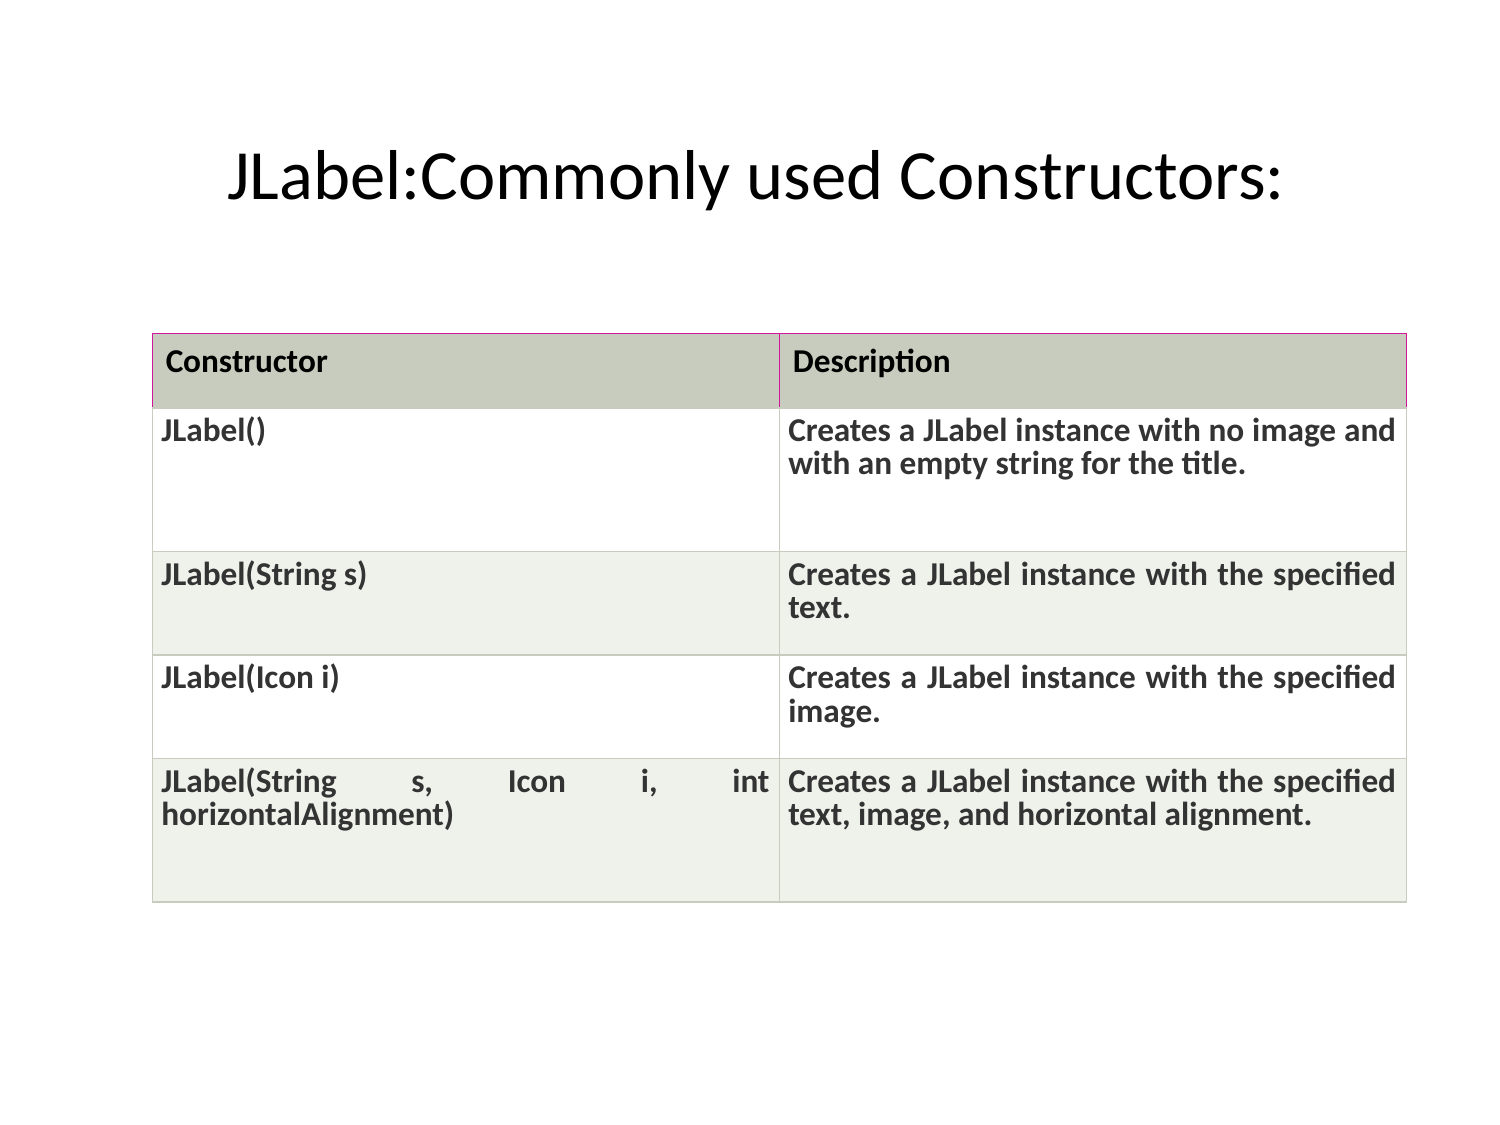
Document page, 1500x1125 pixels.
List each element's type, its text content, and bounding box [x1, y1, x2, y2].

table_cell JLabel(String s) [153, 552, 779, 654]
table_cell JLabel() [153, 409, 779, 551]
table_cell Creates a JLabel instance with the specified text, image, and horizontal alignment. [780, 759, 1406, 901]
table_cell JLabel(String s, Icon i, int horizontalAlignment) [153, 759, 779, 901]
table_cell Creates a JLabel instance with the specified image. [780, 656, 1406, 758]
table_cell JLabel(Icon i) [153, 656, 779, 758]
title JLabel:Commonly used Constructors: [82, 35, 1432, 223]
table_header Constructor [153, 334, 779, 407]
table_cell Creates a JLabel instance with the specified text. [780, 552, 1406, 654]
table_header Description [780, 334, 1406, 407]
table_cell Creates a JLabel instance with no image and with an empty string for the title. [780, 409, 1406, 551]
